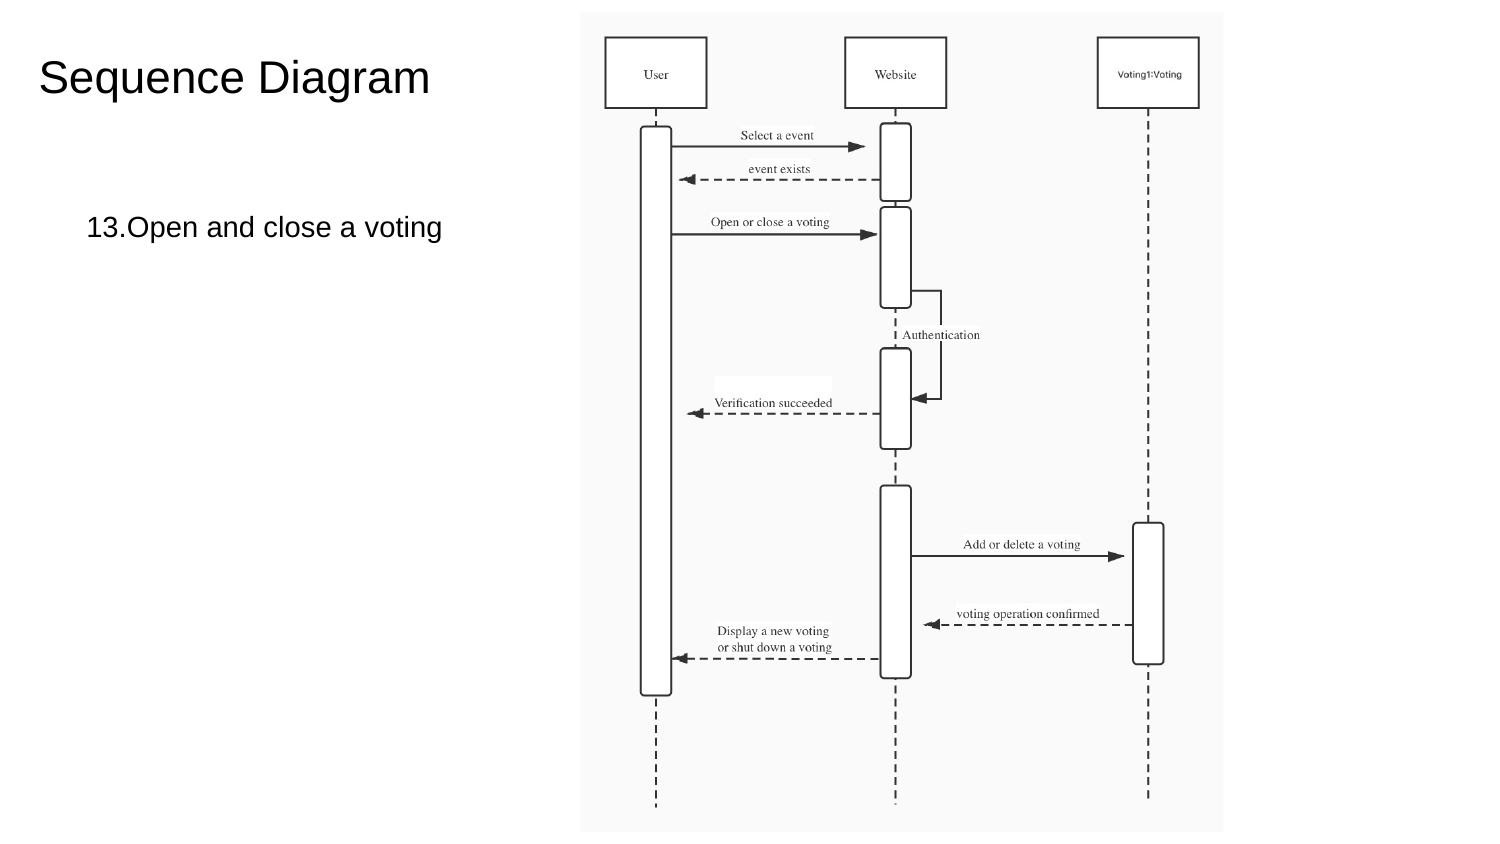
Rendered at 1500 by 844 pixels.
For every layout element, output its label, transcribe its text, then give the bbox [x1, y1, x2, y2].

text_box 13.Open and close a voting [71, 193, 575, 288]
picture [580, 11, 1224, 832]
text_box Sequence Diagram [23, 32, 575, 148]
